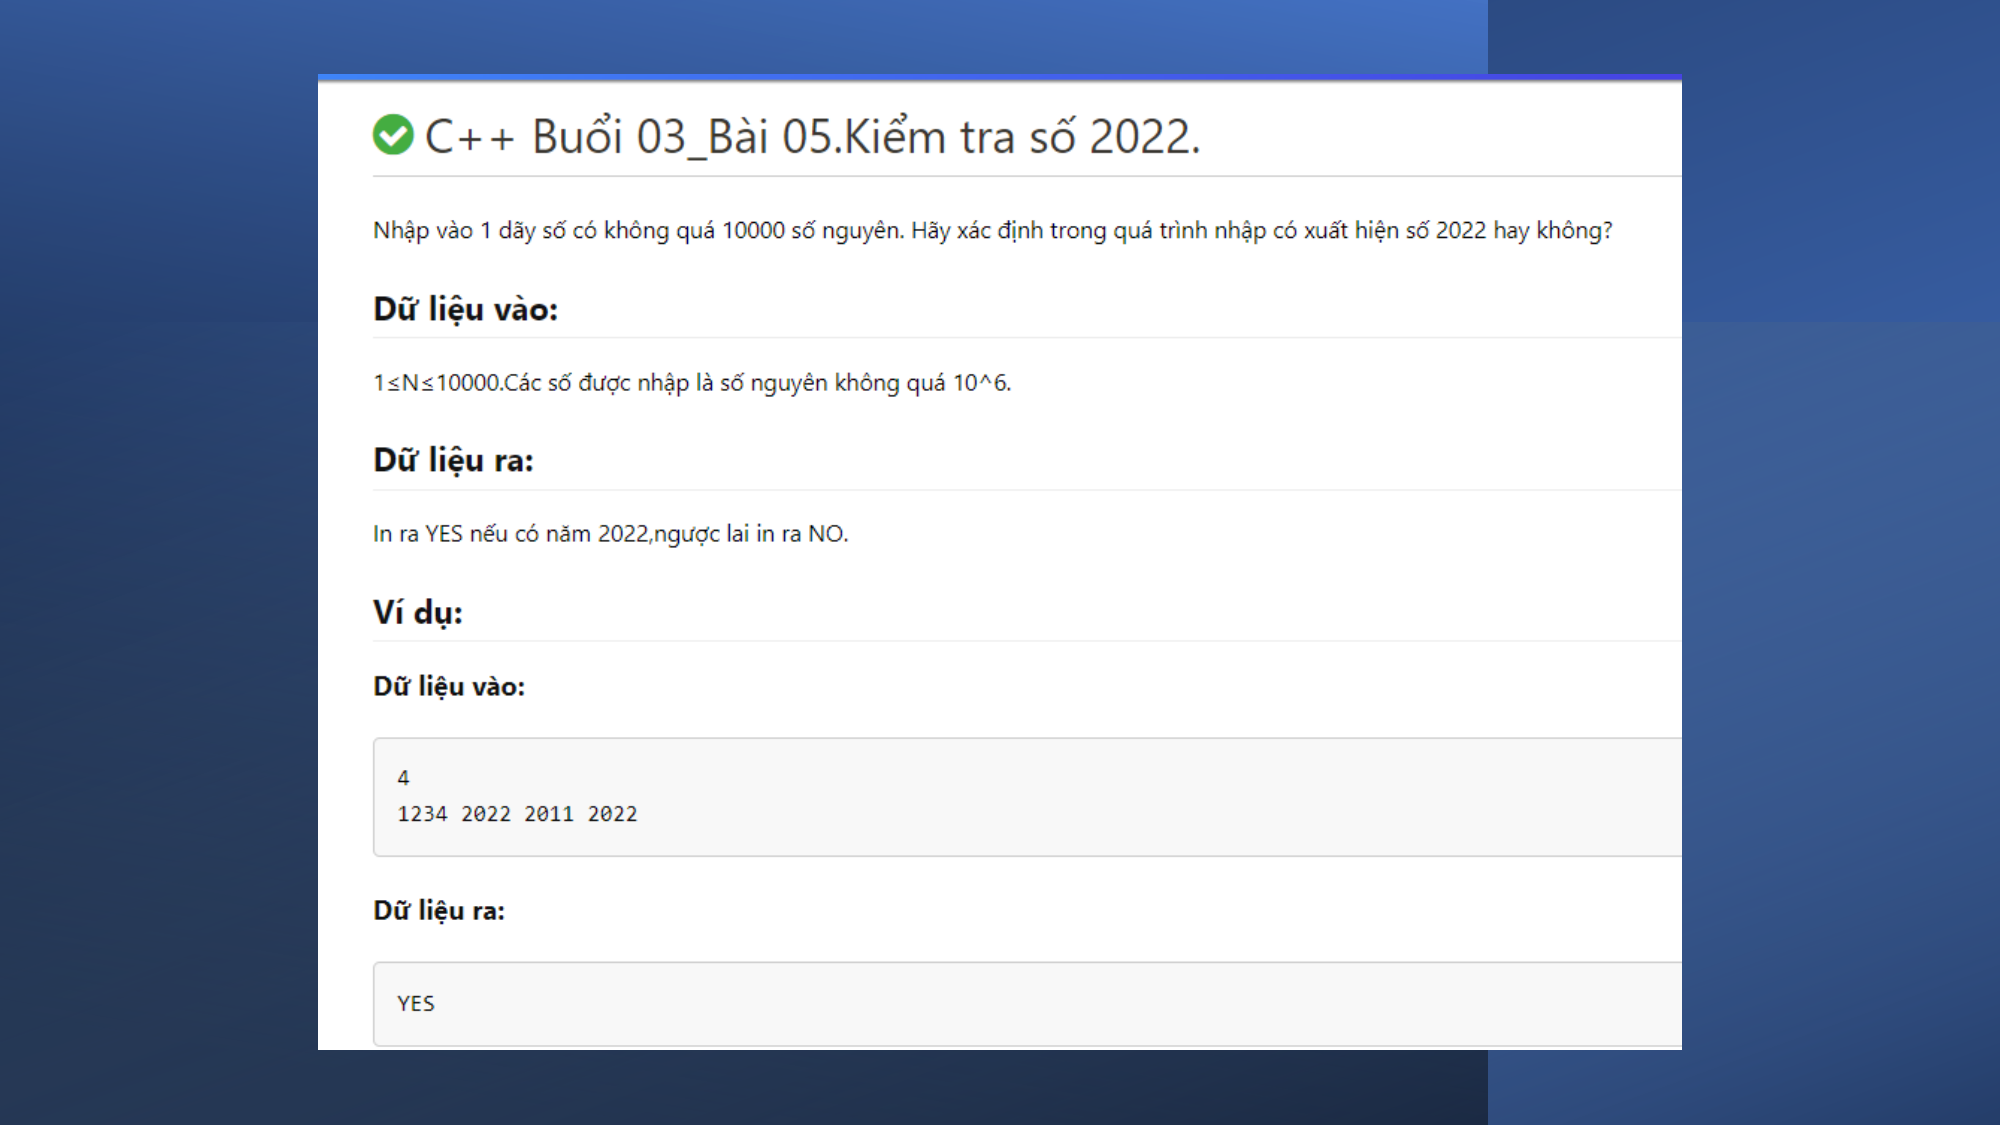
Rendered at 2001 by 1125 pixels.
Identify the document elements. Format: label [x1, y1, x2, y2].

text_box [0, 321, 2000, 1125]
text_box [1489, 0, 2000, 321]
text_box [0, 0, 1489, 321]
picture [318, 74, 1682, 1050]
